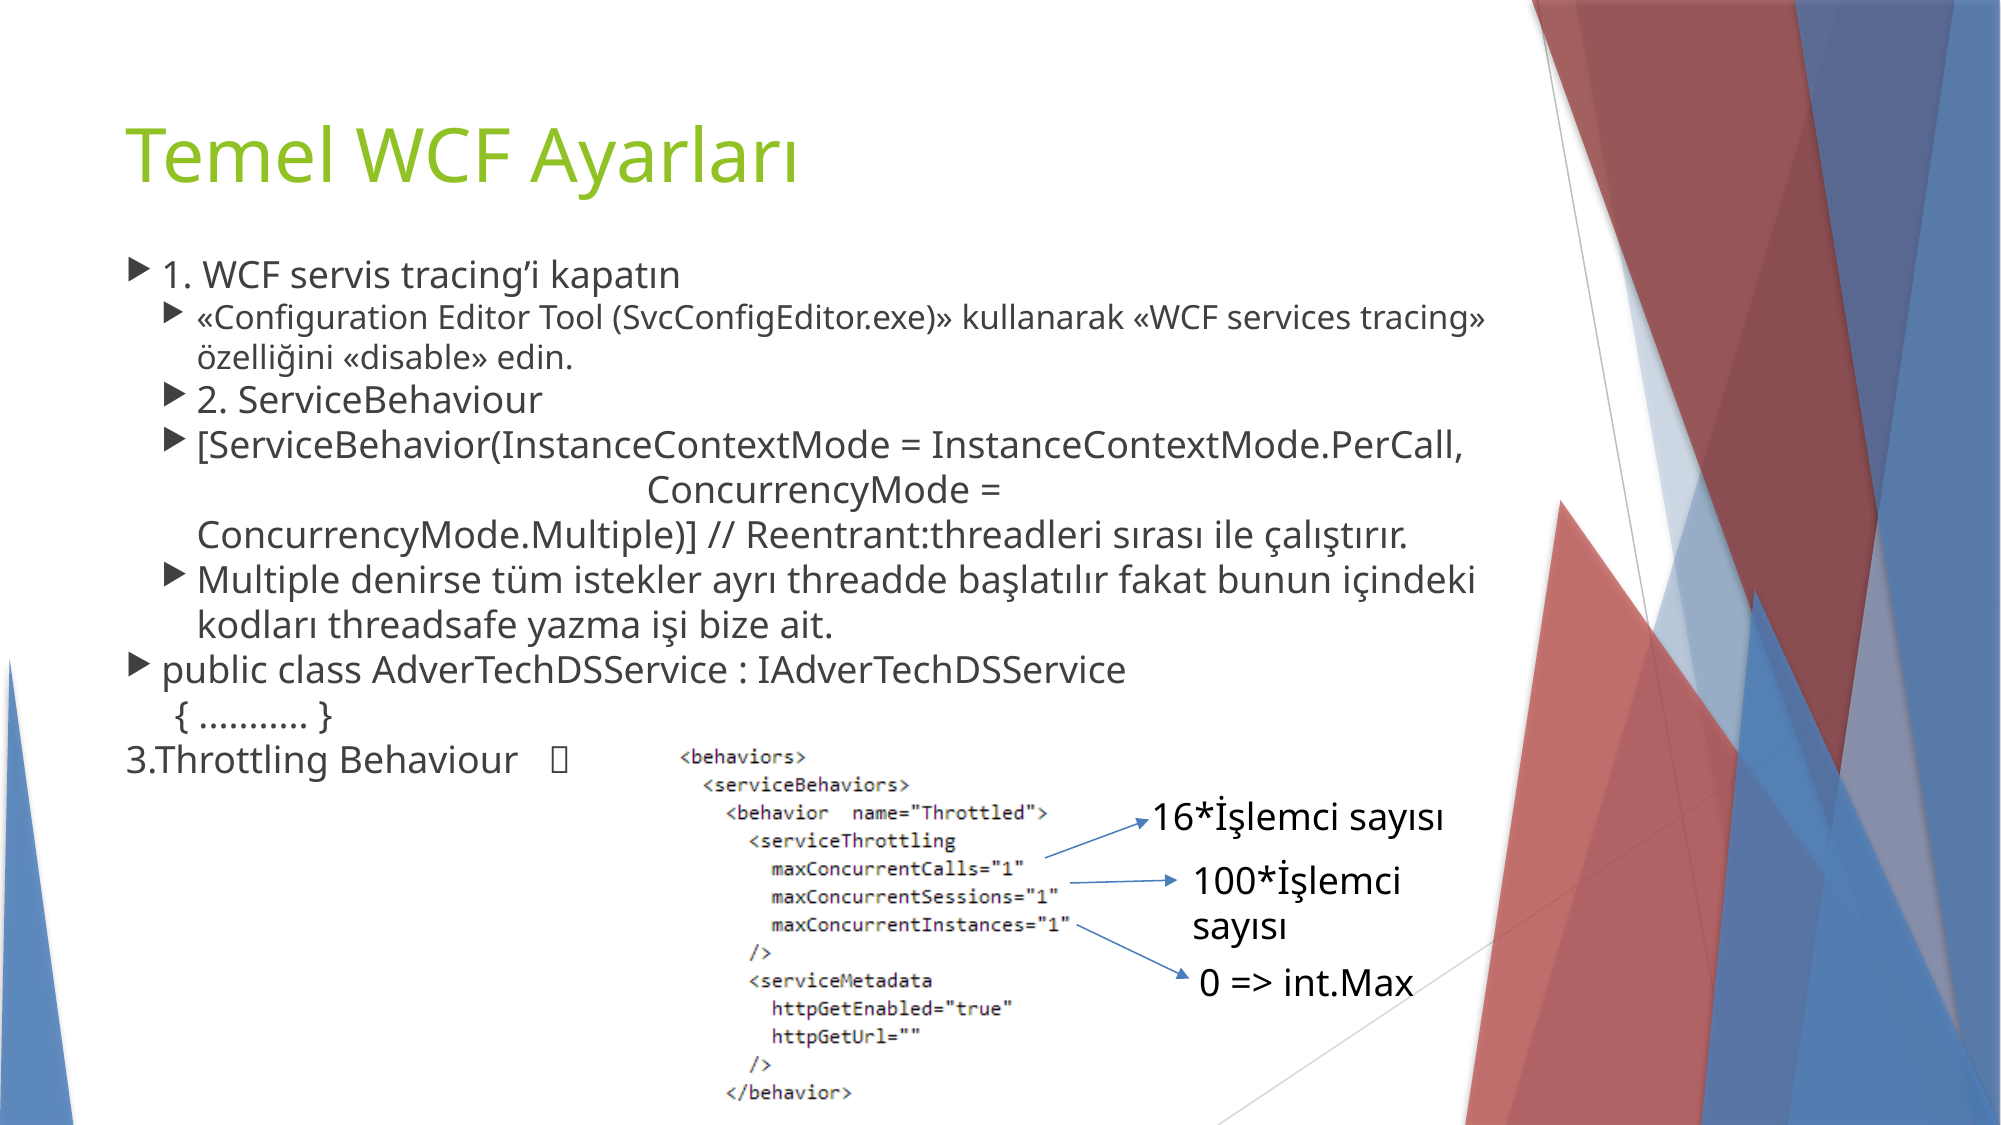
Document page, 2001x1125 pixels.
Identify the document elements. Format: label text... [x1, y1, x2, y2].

text_box 100*İşlemci sayısı [1177, 849, 1509, 910]
text_box [1112, 823, 1136, 834]
text_box 1. WCF servis tracing’i kapatın «Configuration Editor Tool (SvcConfigEditor.exe)» kullanarak «WCF services tracing» özelliğini «disable» edin. 2. ServiceBehaviour [ServiceBehavior(InstanceContextMode = InstanceContextMode.PerCall, ConcurrencyMode = ConcurrencyMode.Multiple)] // Reentrant:threadleri sırası ile çalıştırır. Multiple denirse tüm istekler ayrı threadde başlatılır fakat bunun içindeki kodları threadsafe yazma işi bize ait. public class AdverTechDSService : IAdverTechDSService { ........... } 3.Throttling Behaviour  [111, 243, 1522, 991]
text_box [1112, 940, 1184, 979]
text_box [1112, 874, 1177, 887]
text_box 16*İşlemci sayısı [1136, 785, 1468, 845]
text_box 0 => int.Max [1184, 951, 1516, 1012]
picture [670, 739, 1109, 1106]
text_box Temel WCF Ayarları [111, 99, 1522, 243]
